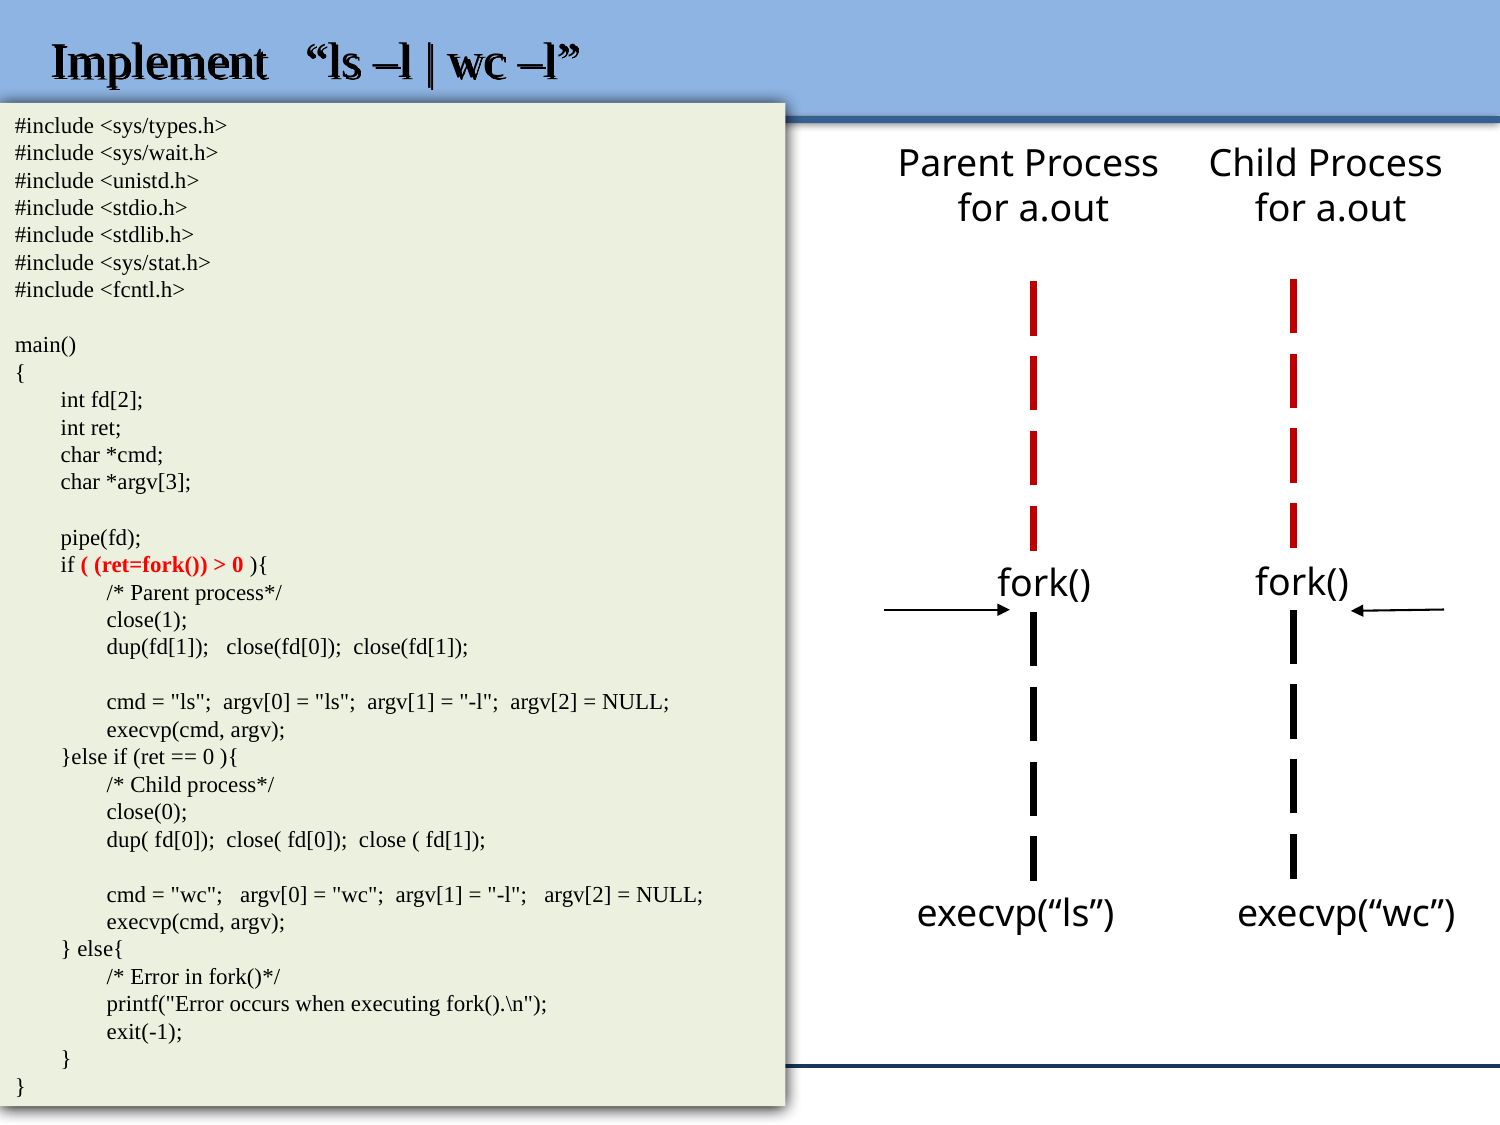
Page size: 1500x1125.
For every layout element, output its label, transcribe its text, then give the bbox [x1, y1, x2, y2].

text_box execvp(“wc”) [1222, 881, 1471, 942]
text_box fork() [963, 551, 1106, 612]
title Implement “ls –l | wc –l” [34, 8, 1477, 106]
text_box execvp(“ls”) [901, 881, 1130, 942]
text_box Parent Process for a.out [882, 132, 1184, 237]
text_box Child Process for a.out [1193, 132, 1468, 237]
text_box fork() [1220, 550, 1364, 611]
text_box #include <sys/types.h> #include <sys/wait.h> #include <unistd.h> #include <stdio.h> #include <stdlib.h> #include <sys/stat.h> #include <fcntl.h> main() { int fd[2]; int ret; char *cmd; char *argv[3]; pipe(fd); if ( (ret=fork()) > 0 ){ /* Parent process*/ close(1); dup(fd[1]); close(fd[0]); close(fd[1]); cmd = "ls"; argv[0] = "ls"; argv[1] = "-l"; argv[2] = NULL; execvp(cmd, argv); }else if (ret == 0 ){ /* Child process*/ close(0); dup( fd[0]); close( fd[0]); close ( fd[1]); cmd = "wc"; argv[0] = "wc"; argv[1] = "-l"; argv[2] = NULL; execvp(cmd, argv); } else{ /* Error in fork()*/ printf("Error occurs when executing fork().\n"); exit(-1); } } [0, 102, 786, 1107]
